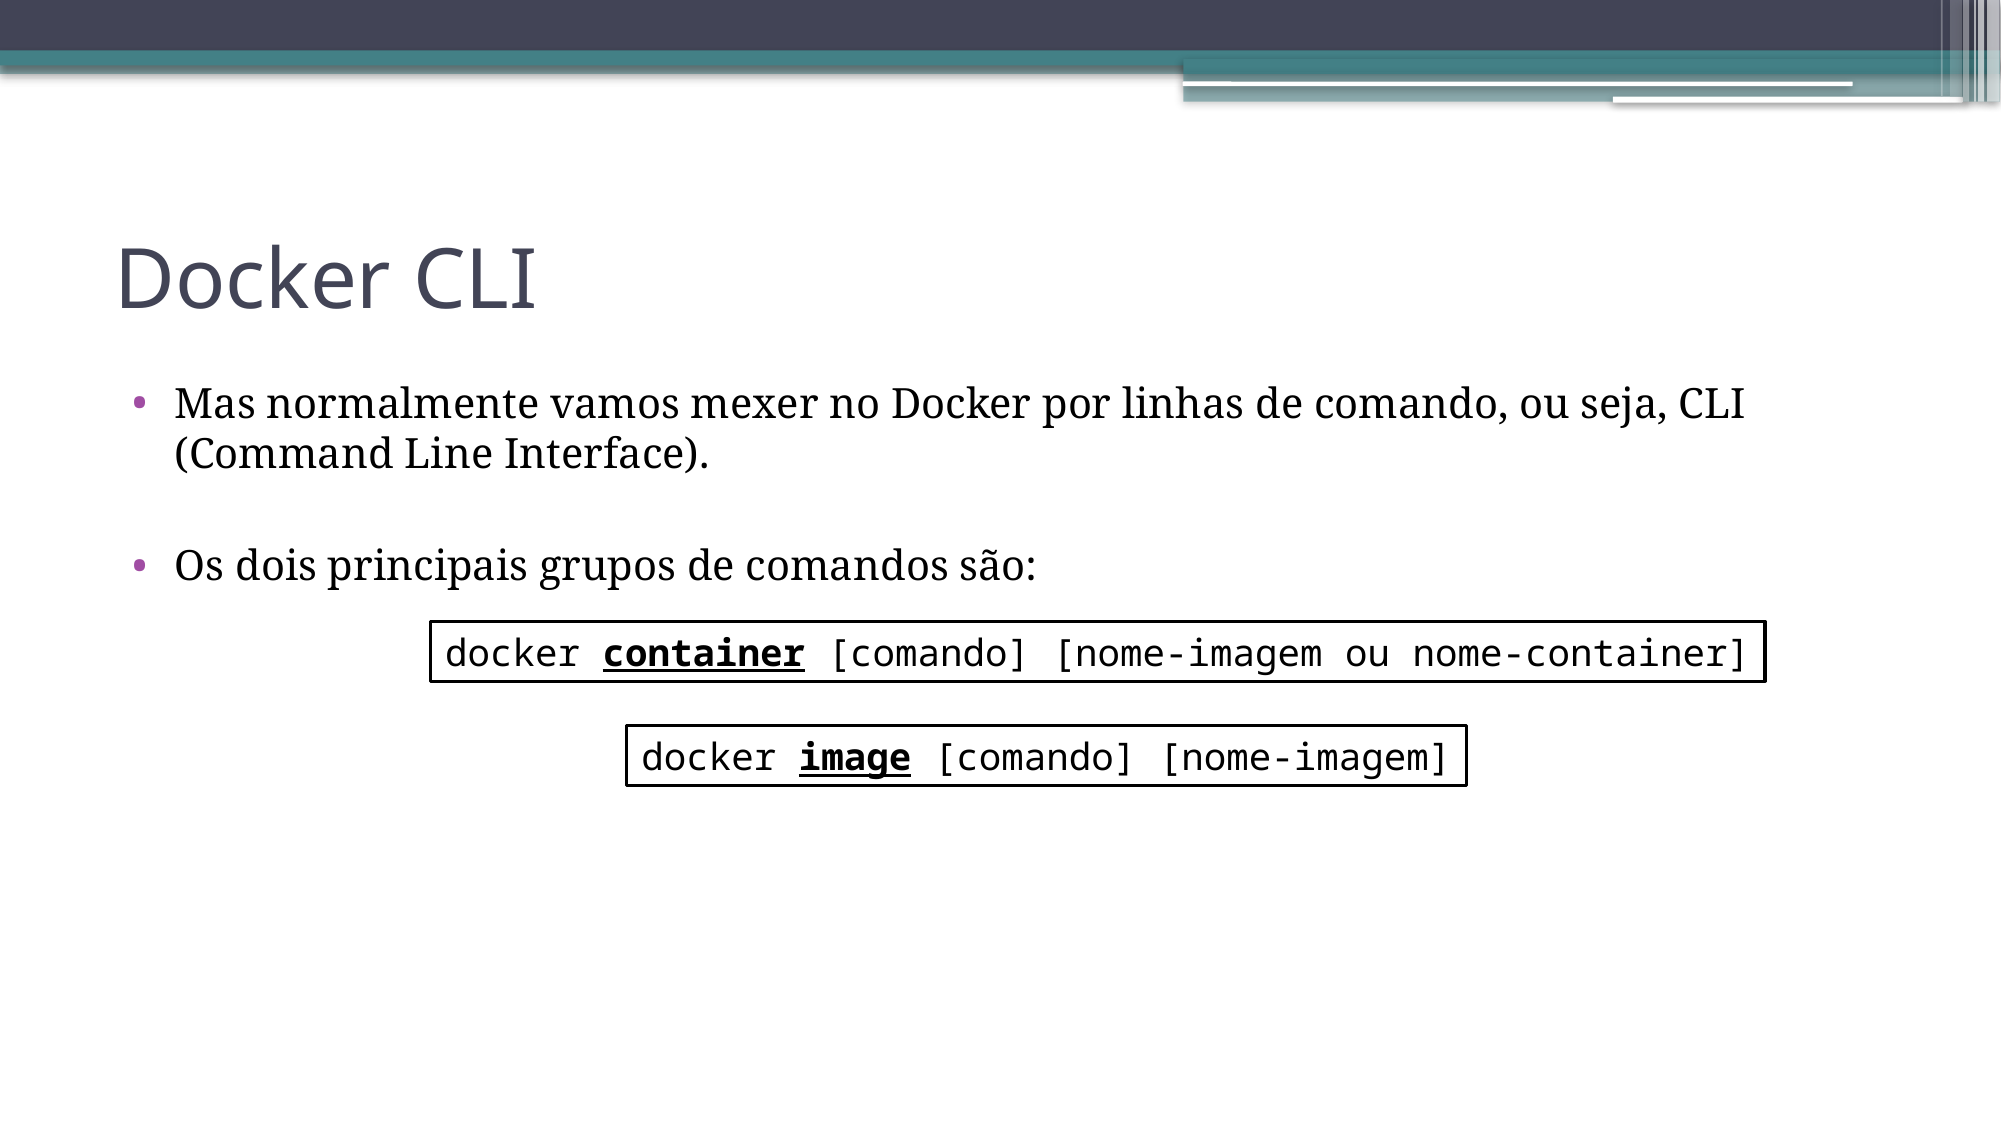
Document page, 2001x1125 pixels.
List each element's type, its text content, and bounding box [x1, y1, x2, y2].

text_box docker container [comando] [nome-imagem ou nome-container] [429, 620, 1767, 683]
text_box docker image [comando] [nome-imagem] [625, 724, 1468, 787]
list Mas normalmente vamos mexer no Docker por linhas de comando, ou seja, CLI (Command Line Interface). Os dois principais grupos de comandos são: [99, 368, 1900, 1079]
title Docker CLI [99, 187, 1900, 363]
